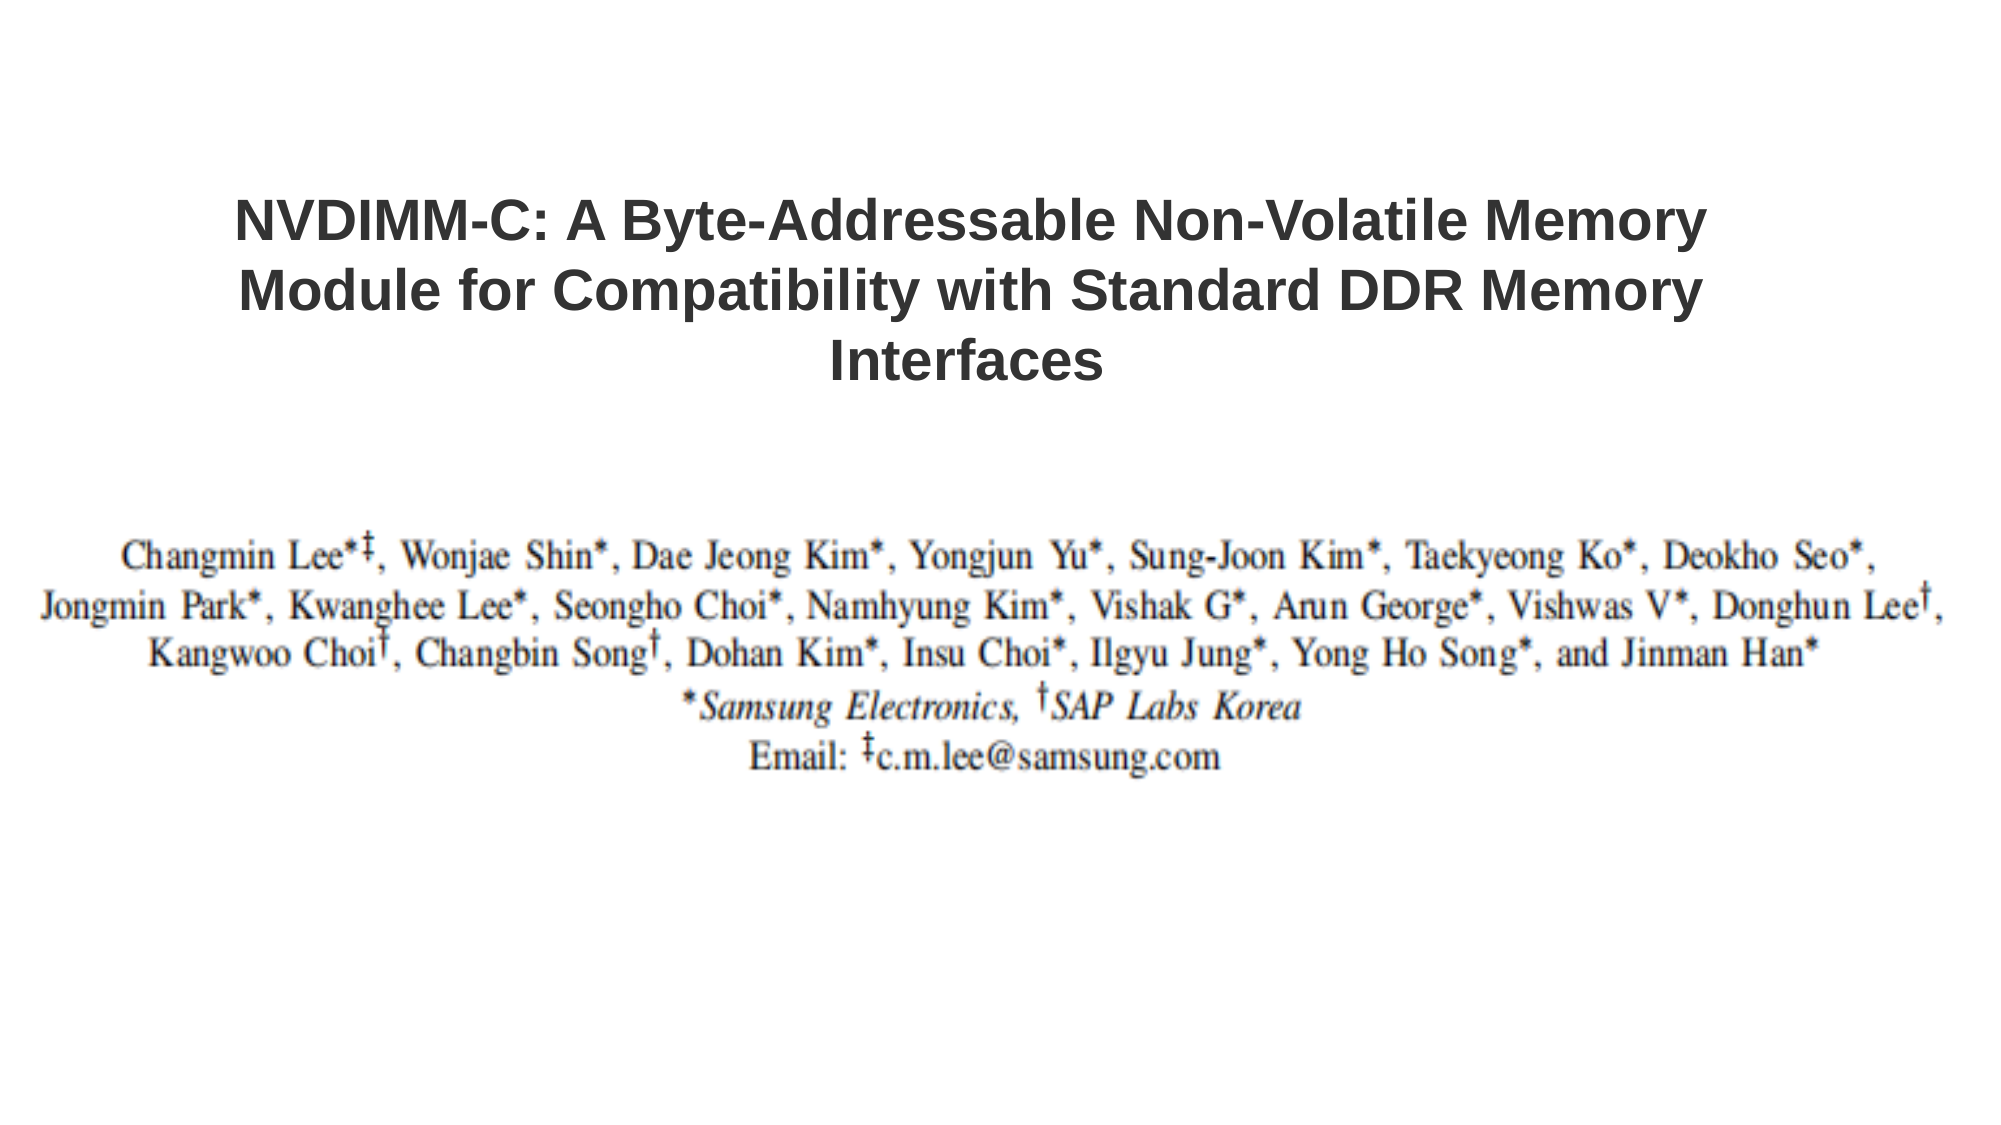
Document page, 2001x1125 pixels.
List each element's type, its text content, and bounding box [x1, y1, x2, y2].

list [0, 496, 2000, 794]
title NVDIMM-C: A Byte-Addressable Non-Volatile Memory Module for Compatibility with Standard DDR Memory Interfaces [137, 174, 1807, 400]
